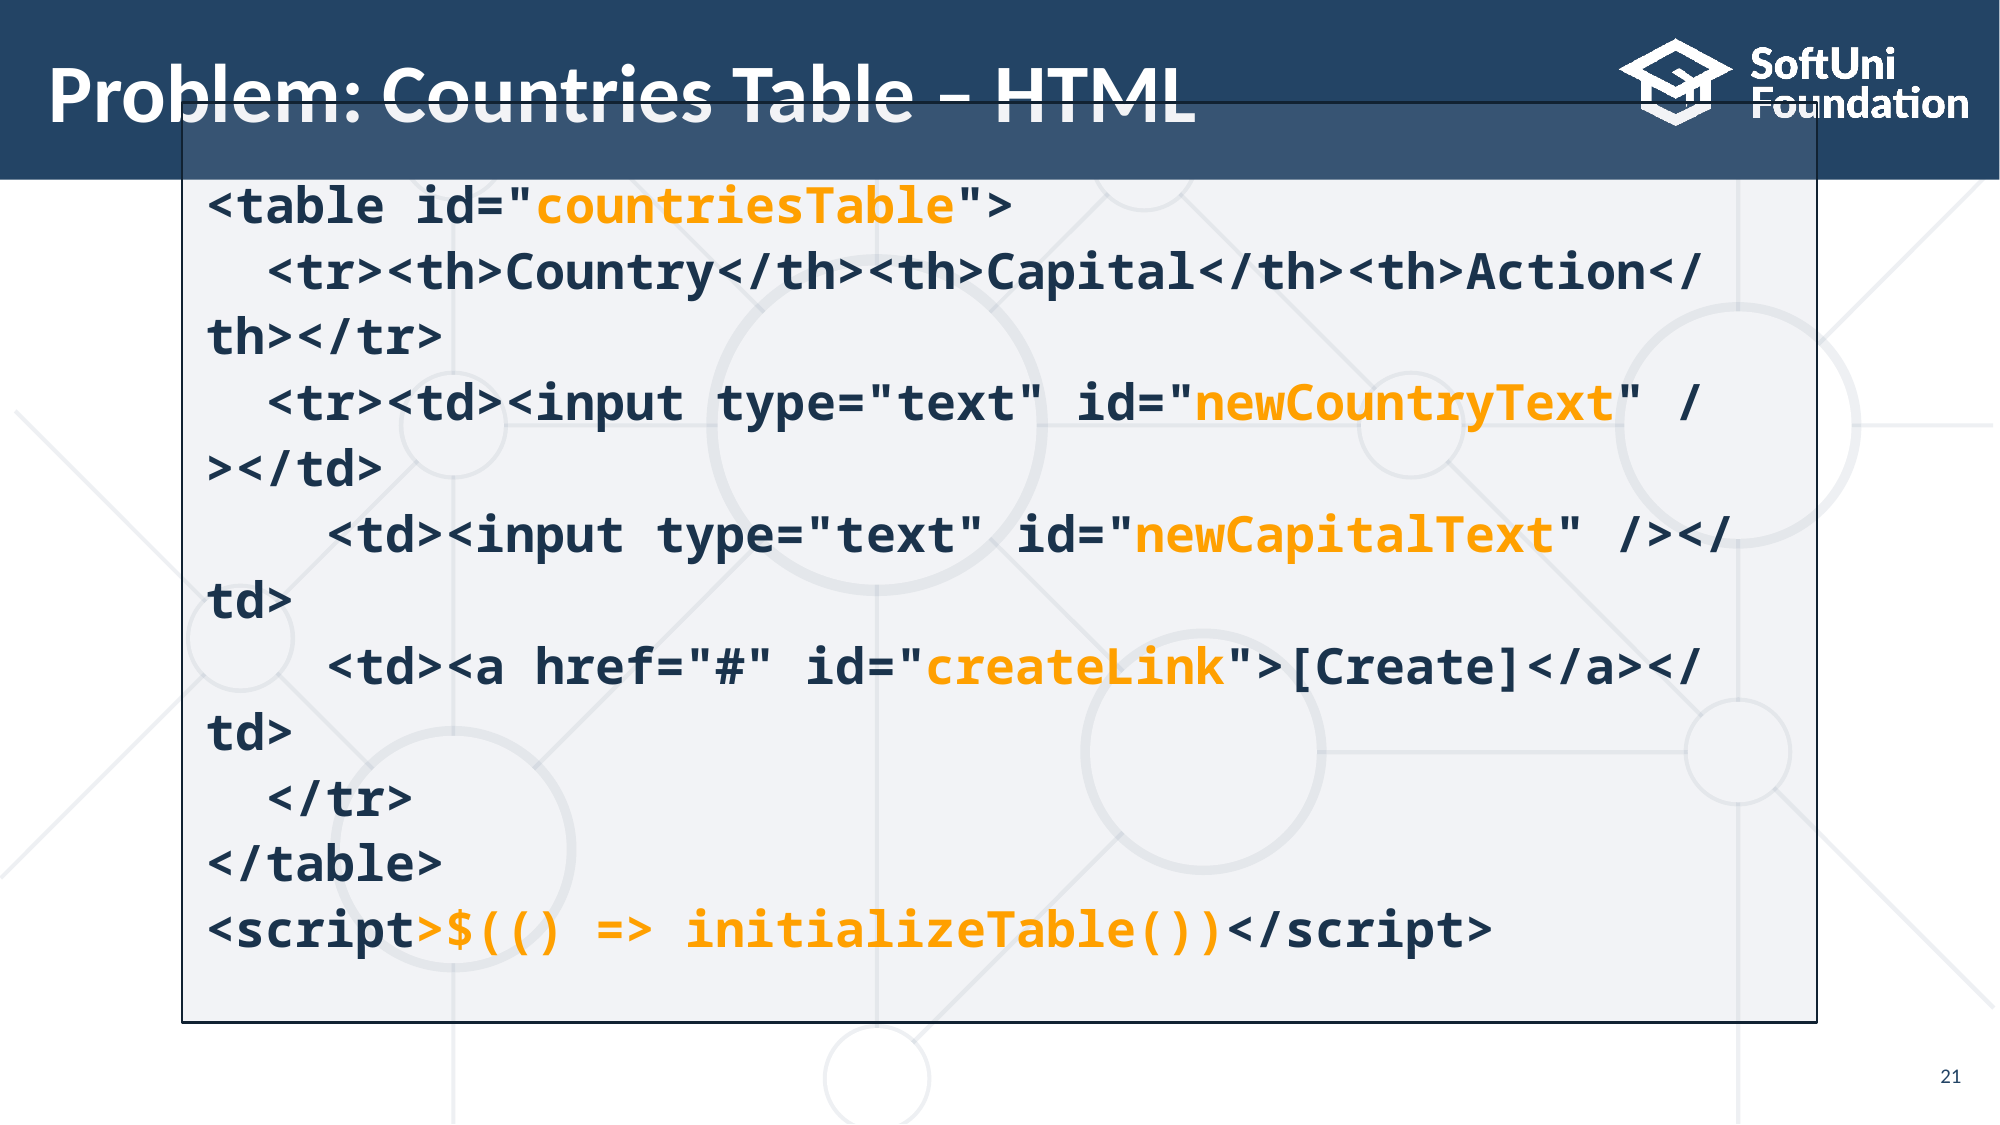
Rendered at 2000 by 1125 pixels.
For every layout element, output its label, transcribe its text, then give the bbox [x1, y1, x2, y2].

text_box <table id="countriesTable"> <tr><th>Country</th><th>Capital</th><th>Action</th></tr> <tr><td><input type="text" id="newCountryText" /></td> <td><input type="text" id="newCapitalText" /></td> <td><a href="#" id="createLink">[Create]</a></td> </tr> </table> <script>$(() => initializeTable())</script> [182, 102, 1818, 1023]
title Problem: Countries Table – HTML [31, 16, 1591, 162]
slide_number 21 [1896, 1049, 1968, 1101]
picture [1618, 38, 1968, 126]
